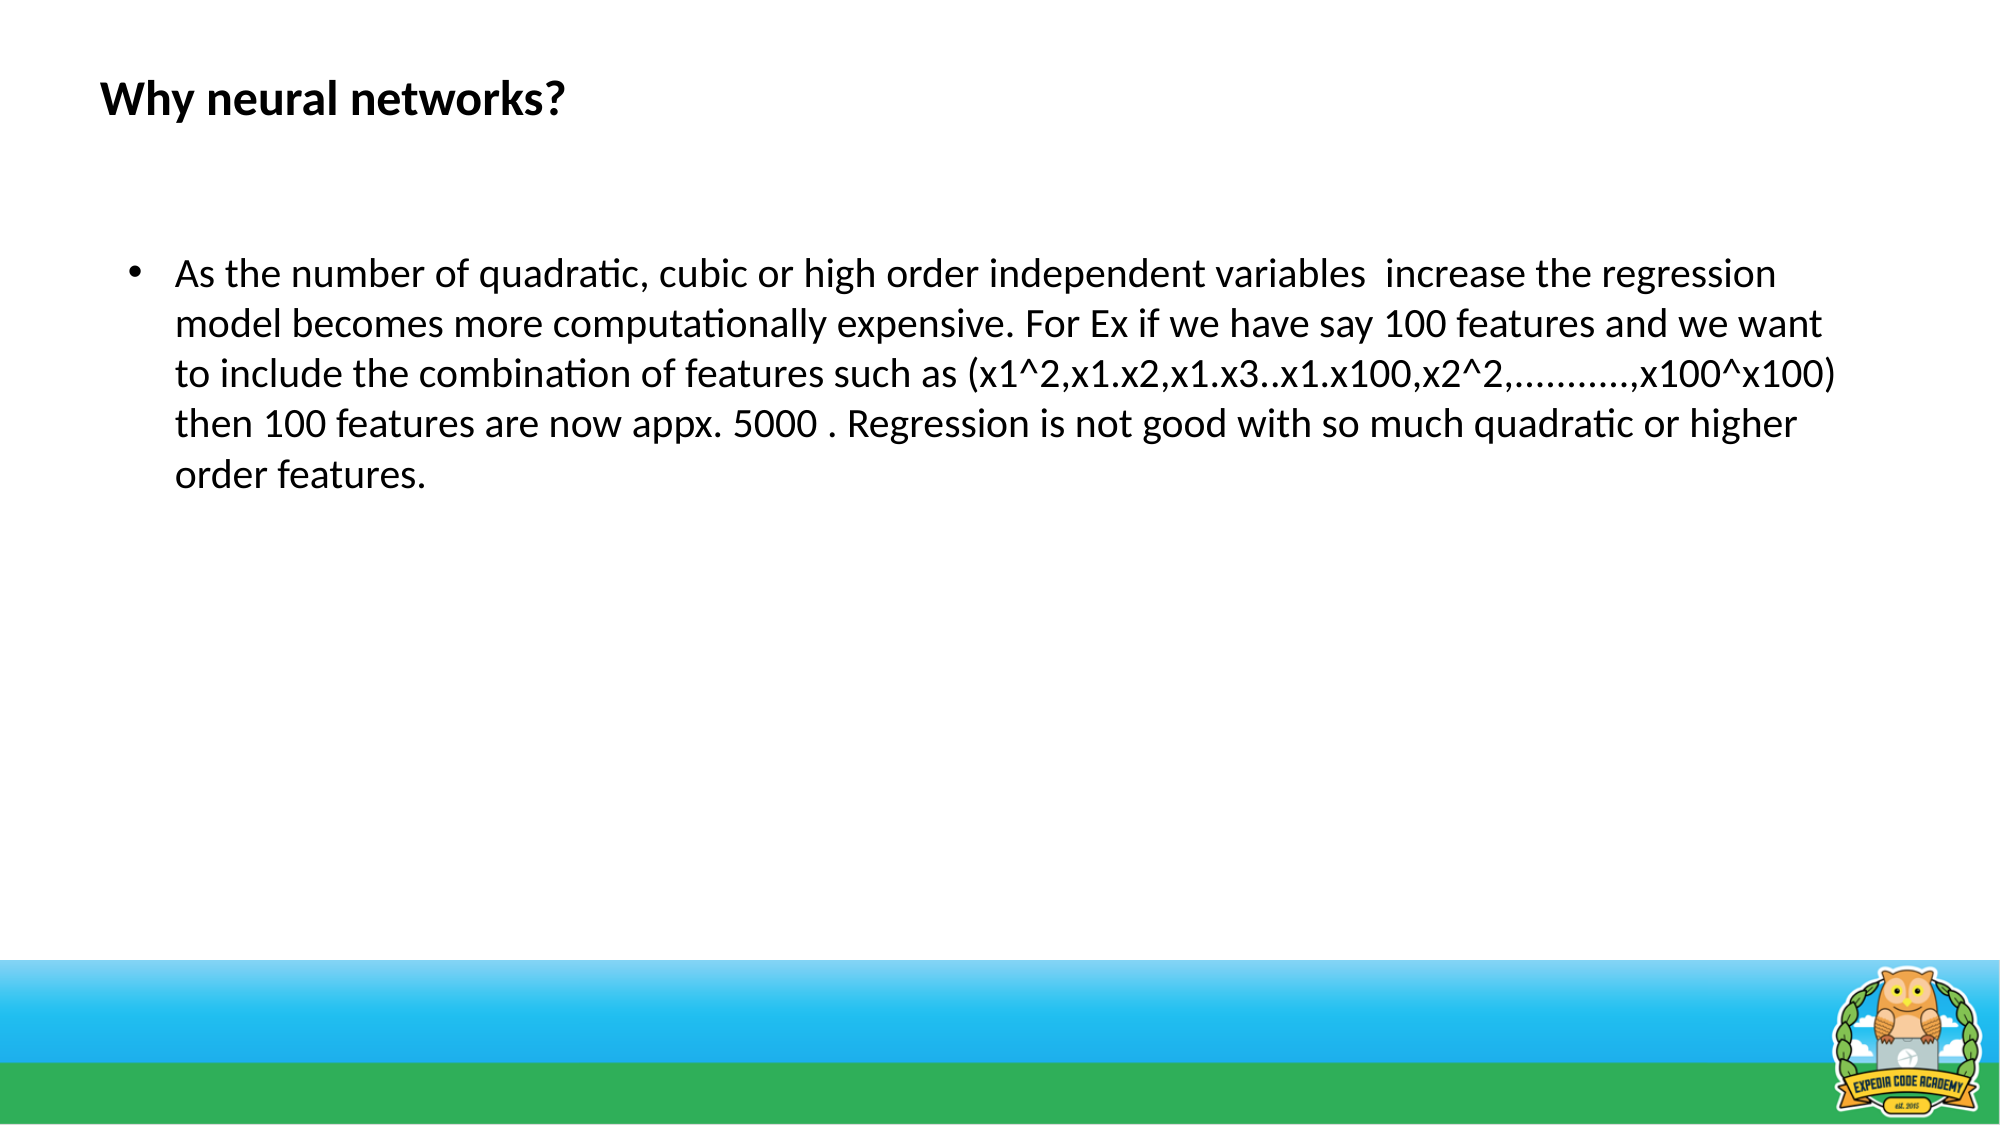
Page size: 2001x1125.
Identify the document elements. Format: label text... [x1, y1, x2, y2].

text_box As the number of quadratic, cubic or high order independent variables increase the regression model becomes more computationally expensive. For Ex if we have say 100 features and we want to include the combination of features such as (x1^2,x1.x2,x1.x3..x1.x100,x2^2,...........,x100^x100) then 100 features are now appx. 5000 . Regression is not good with so much quadratic or higher order features. [113, 238, 1867, 604]
picture [0, 960, 2000, 1125]
text_box Why neural networks? [85, 58, 1277, 133]
